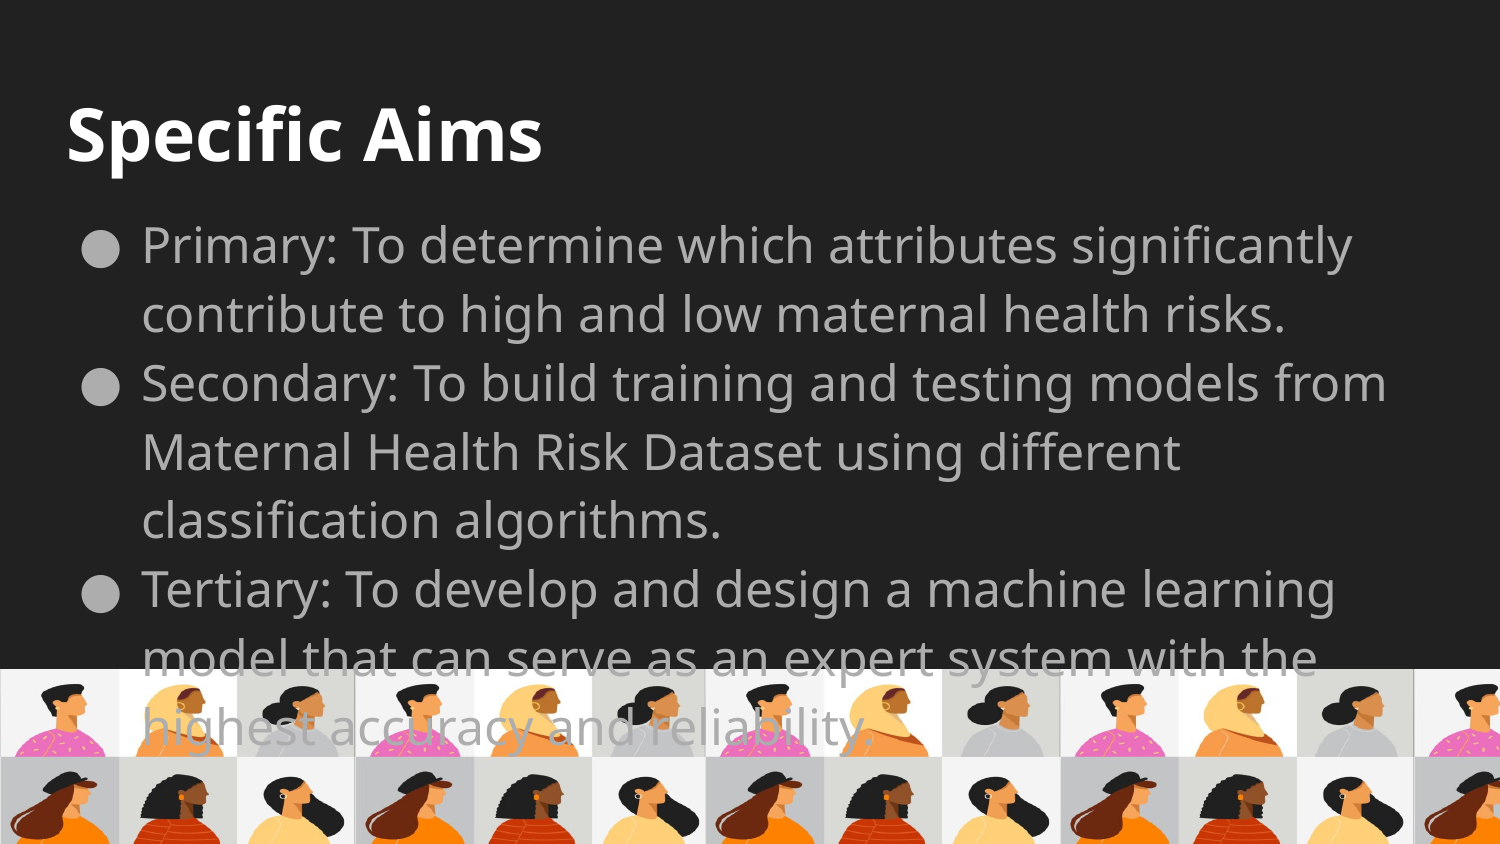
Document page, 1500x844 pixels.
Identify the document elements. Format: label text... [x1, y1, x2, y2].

list Primary: To determine which attributes significantly contribute to high and low maternal health risks. Secondary: To build training and testing models from Maternal Health Risk Dataset using different classification algorithms. Tertiary: To develop and design a machine learning model that can serve as an expert system with the highest accuracy and reliability. [51, 189, 1449, 642]
title Specific Aims [51, 72, 1449, 167]
picture [1413, 669, 1500, 844]
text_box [0, 669, 1412, 844]
